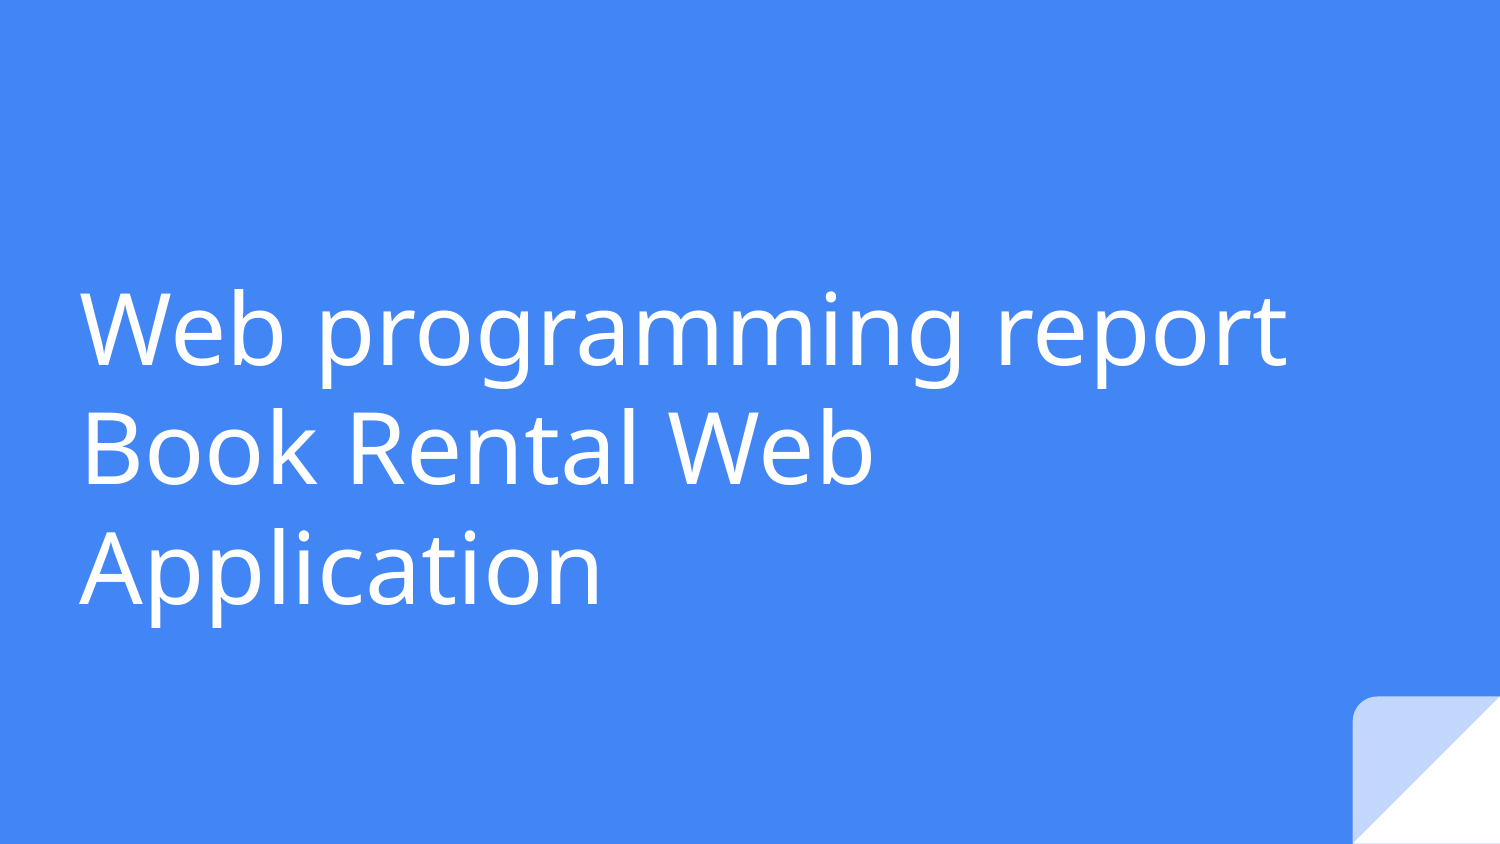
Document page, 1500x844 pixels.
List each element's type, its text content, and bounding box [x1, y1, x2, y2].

title Web programming report Book Rental Web Application [64, 298, 1413, 640]
